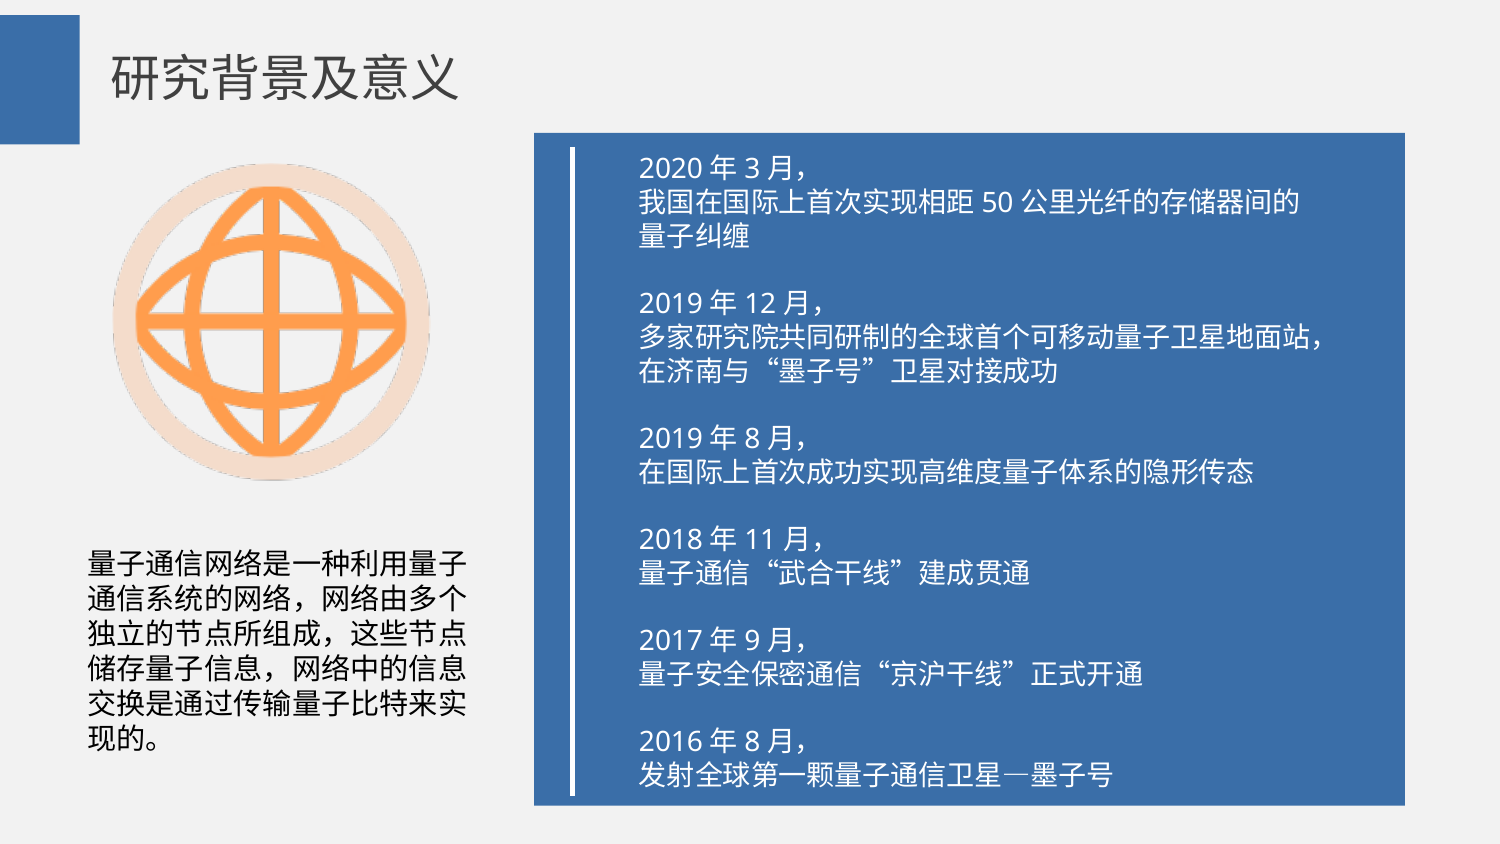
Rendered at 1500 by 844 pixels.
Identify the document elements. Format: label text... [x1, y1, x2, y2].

text_box [534, 132, 1405, 806]
text_box 研究背景及意义 [95, 39, 476, 115]
text_box 量子通信网络是一种利用量子通信系统的网络，网络由多个独立的节点所组成，这些节点储存量子信息，网络中的信息交换是通过传输量子比特来实现的。 [72, 538, 488, 763]
text_box 2020年3月， 我国在国际上首次实现相距50公里光纤的存储器间的量子纠缠 2019年12月， 多家研究院共同研制的全球首个可移动量子卫星地面站，在济南与“墨子号”卫星对接成功 2019年8月， 在国际上首次成功实现高维度量子体系的隐形传态 2018年11月， 量子通信“武合干线”建成贯通 2017年9月， 量子安全保密通信“京沪干线”正式开通 2016年8月， 发射全球第一颗量子通信卫星—墨子号 [624, 109, 1342, 799]
picture [112, 163, 431, 482]
